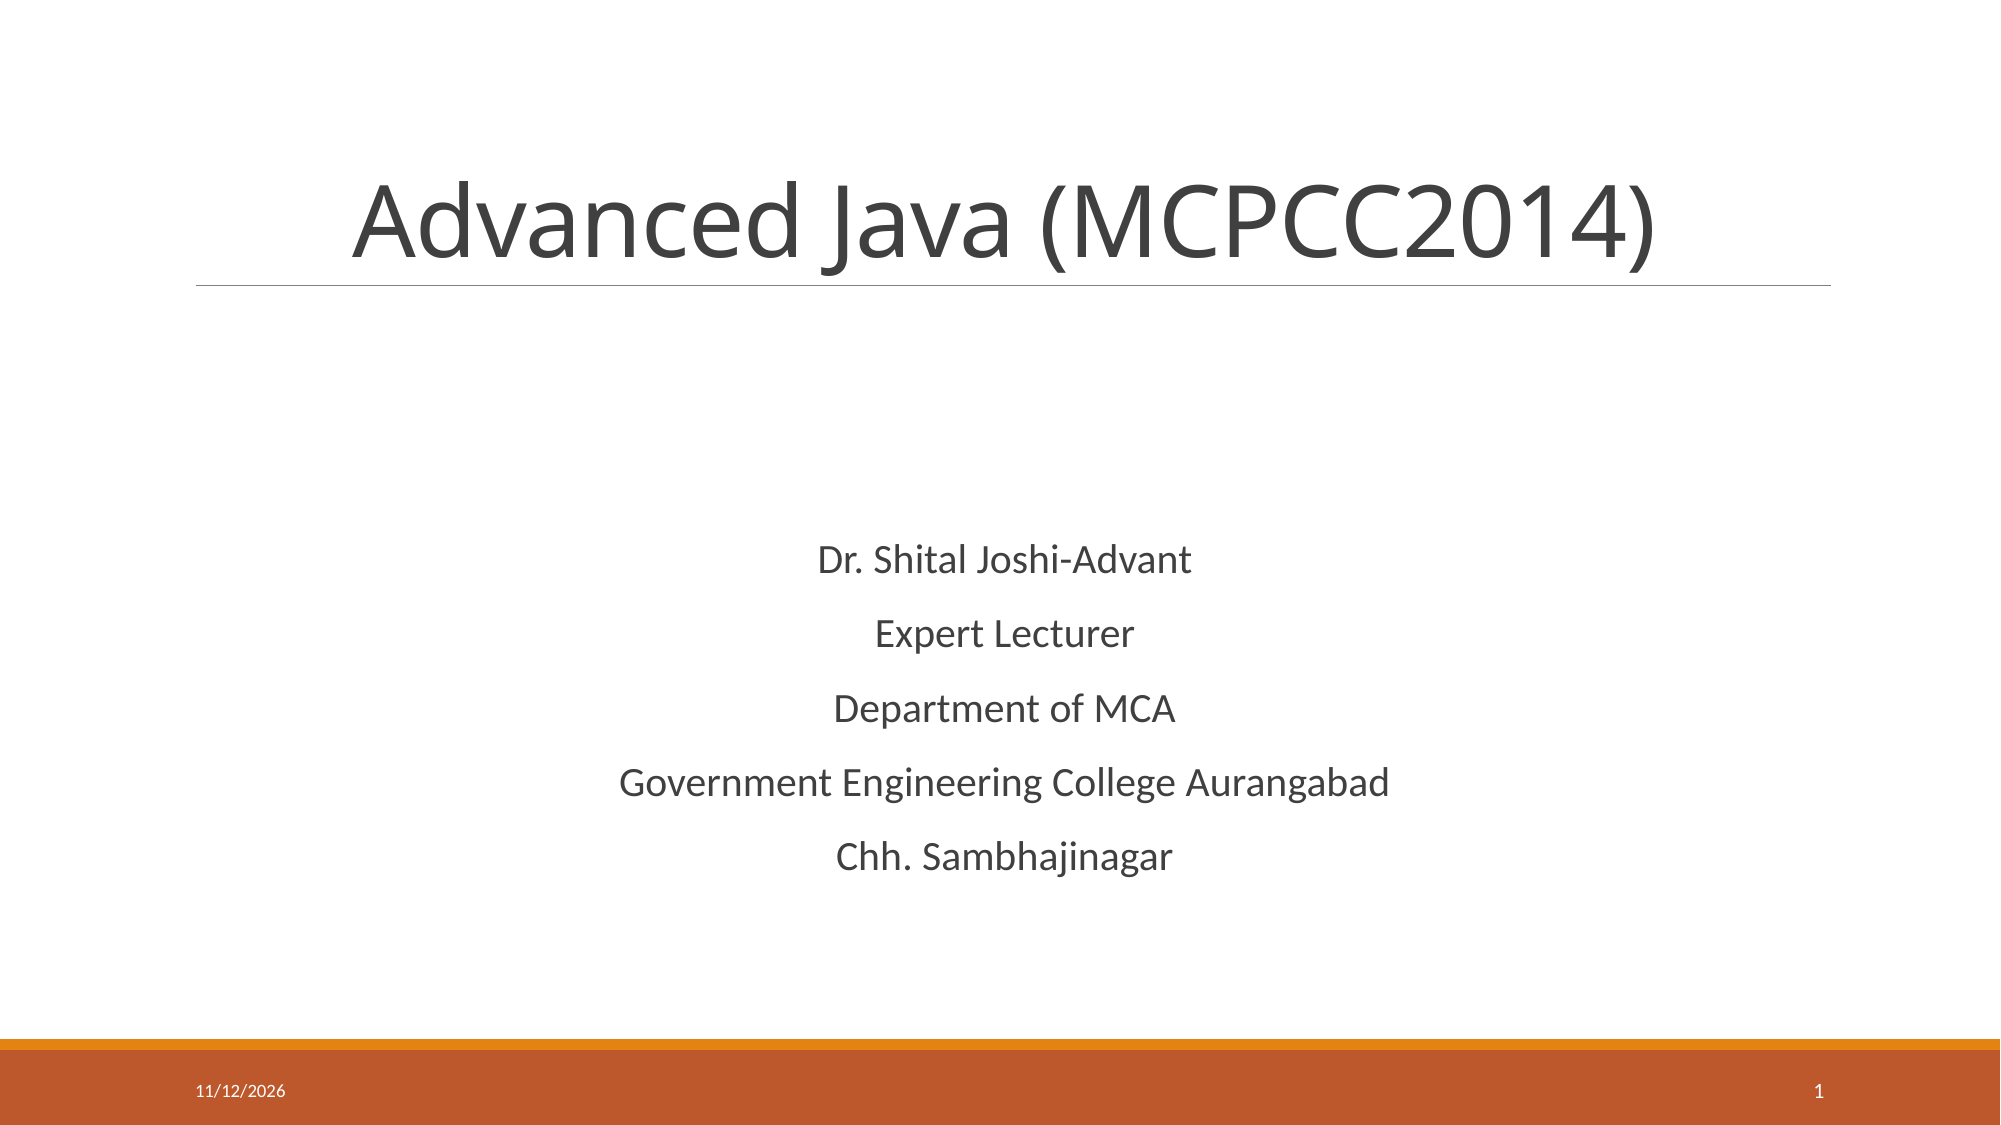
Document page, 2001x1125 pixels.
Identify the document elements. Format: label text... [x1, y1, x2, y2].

slide_number 1 [1624, 1059, 1840, 1120]
list Dr. Shital Joshi-Advant Expert Lecturer Department of MCA Government Engineering College Aurangabad Chh. Sambhajinagar [180, 302, 1830, 963]
title Advanced Java (MCPCC2014) [180, 47, 1830, 285]
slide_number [180, 1059, 586, 1120]
